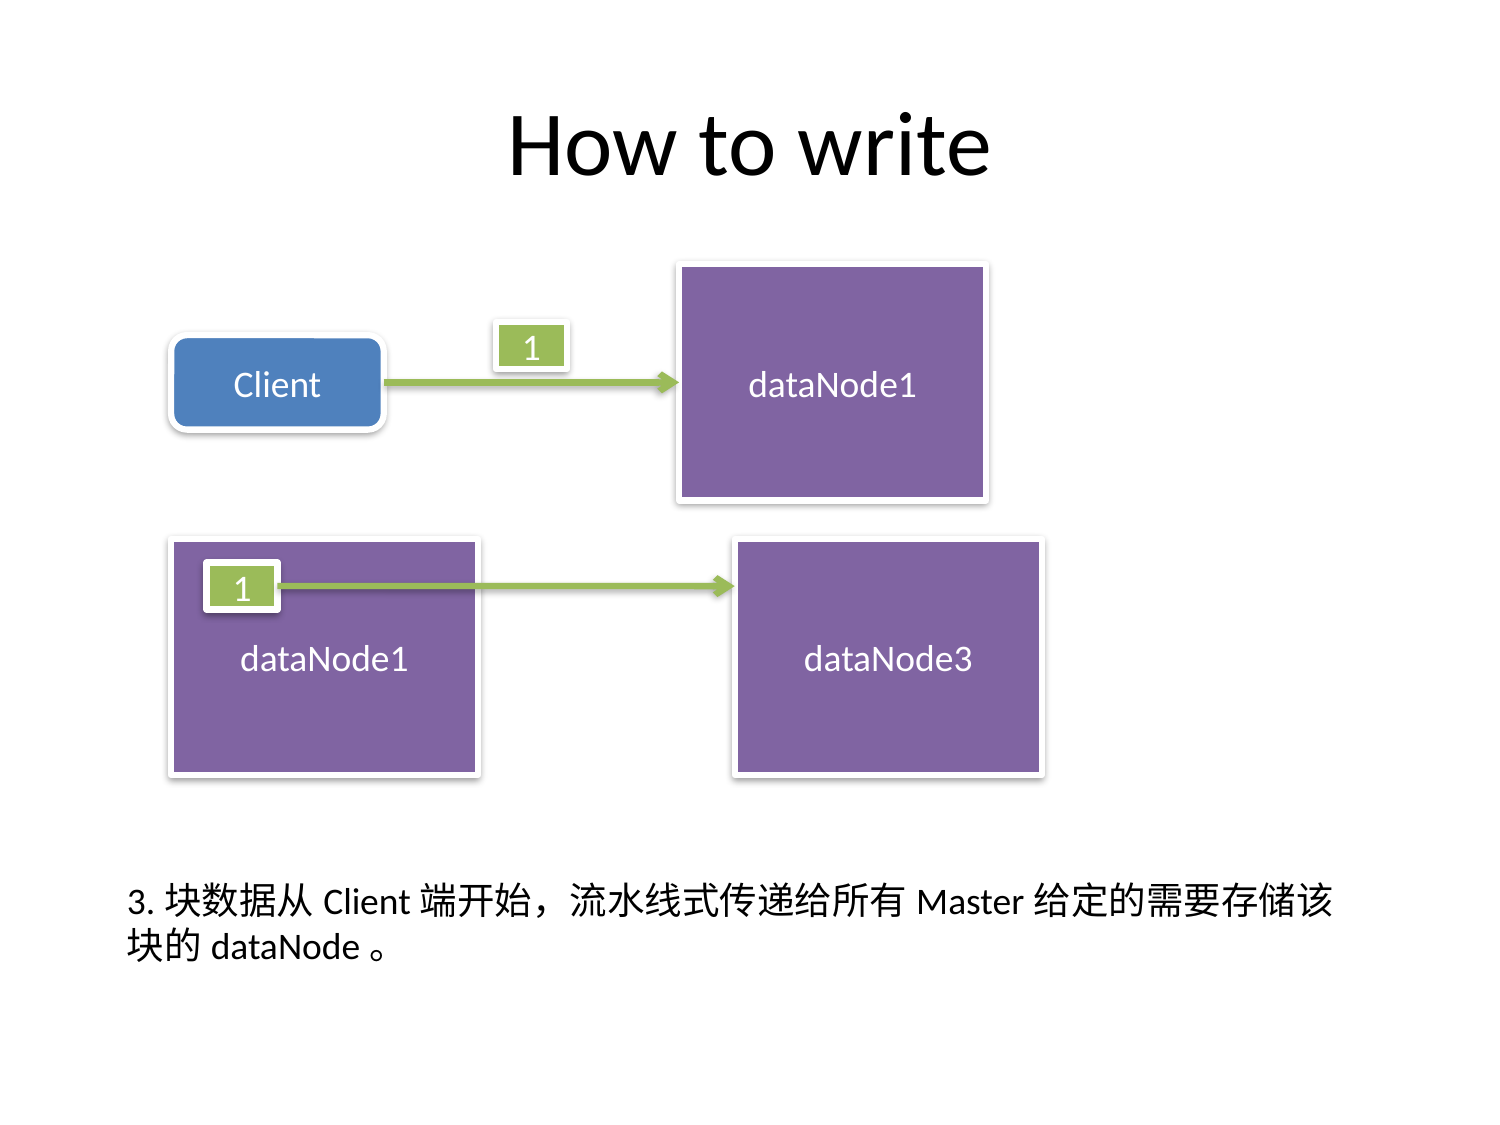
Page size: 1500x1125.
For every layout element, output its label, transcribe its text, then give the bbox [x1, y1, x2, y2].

text_box dataNode1 [168, 536, 481, 778]
text_box Client [167, 331, 387, 433]
title How to write [75, 45, 1425, 233]
text_box 1 [493, 319, 570, 372]
text_box dataNode3 [732, 536, 1045, 778]
text_box 3.块数据从Client端开始，流水线式传递给所有Master给定的需要存储该块的dataNode。 [112, 869, 1353, 975]
text_box dataNode1 [676, 261, 989, 504]
text_box 1 [203, 559, 281, 613]
